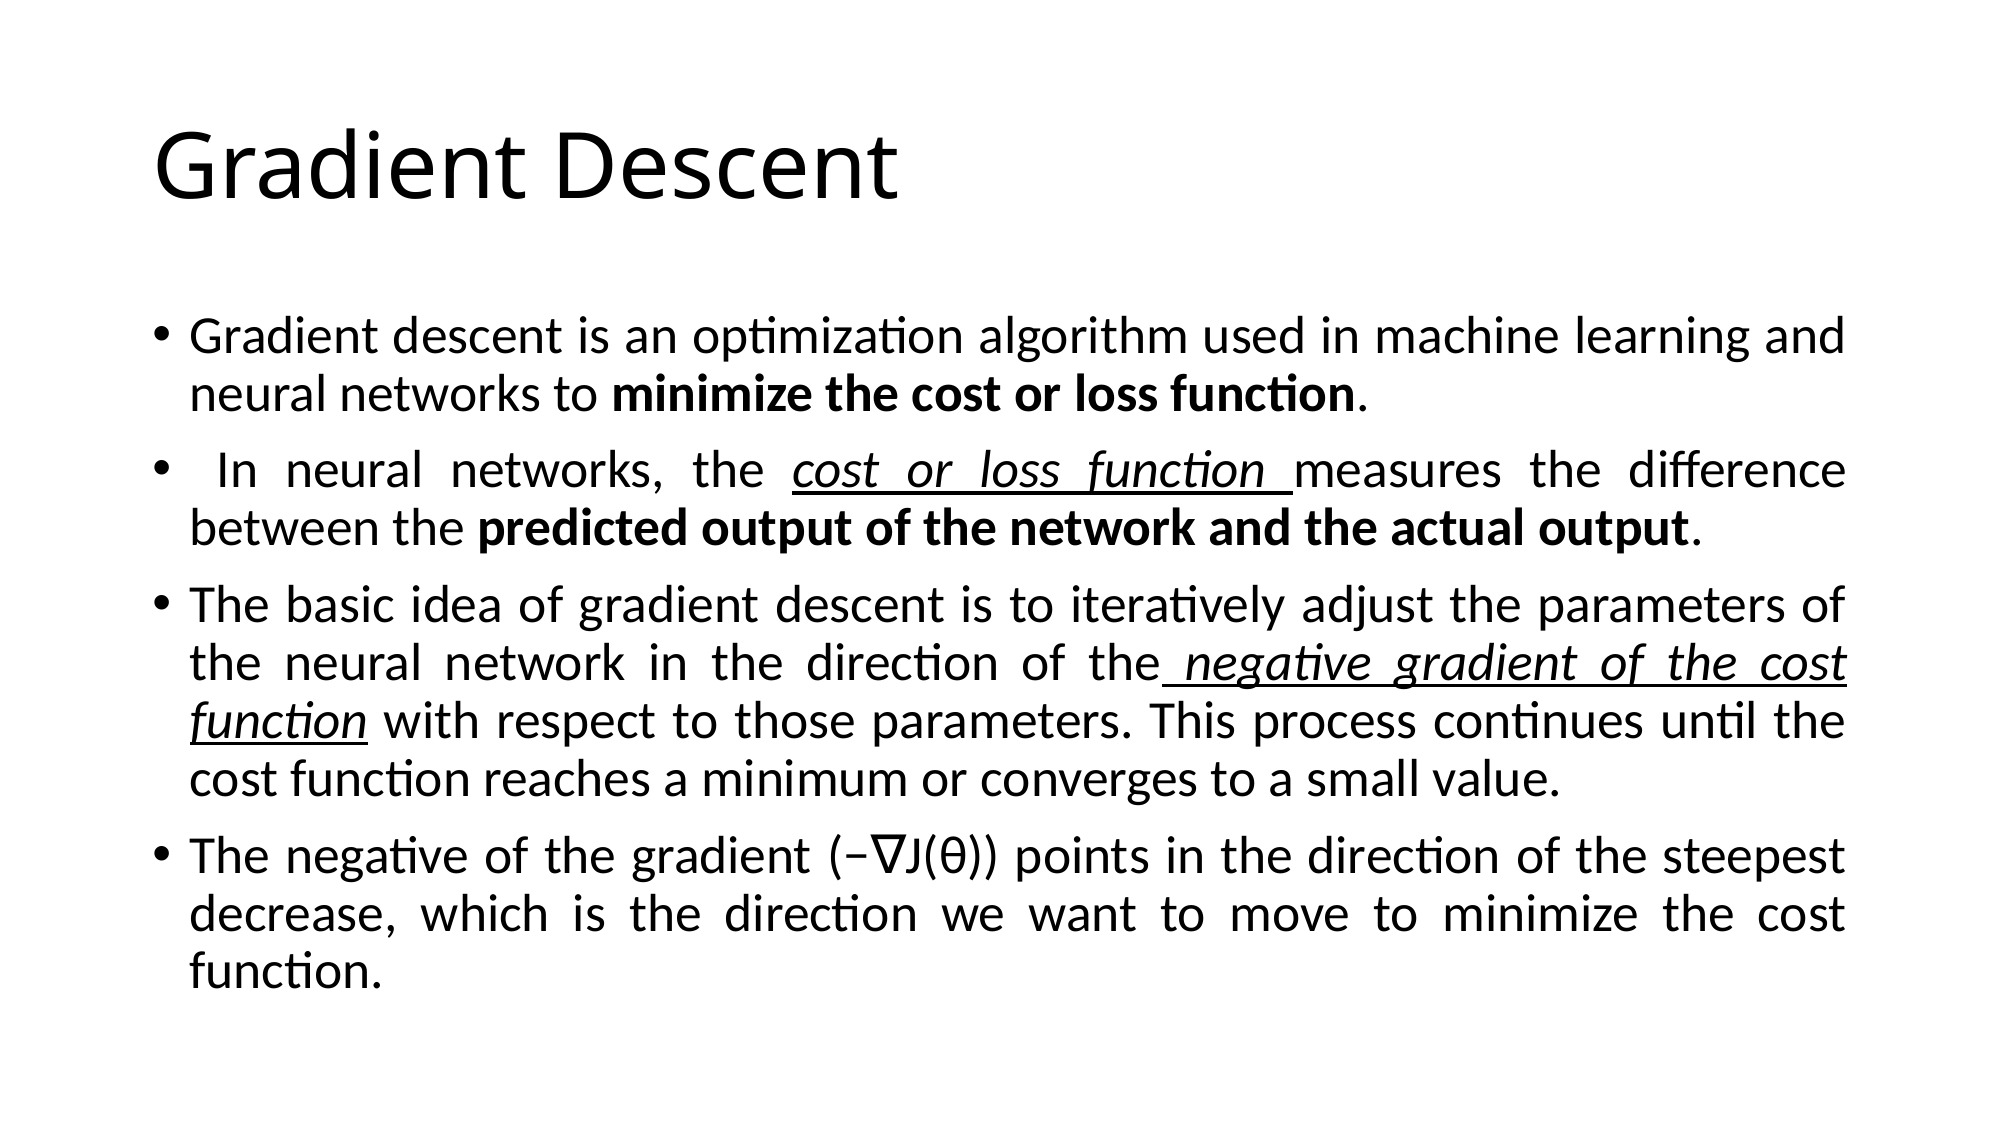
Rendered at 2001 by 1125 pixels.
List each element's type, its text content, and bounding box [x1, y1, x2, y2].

list Gradient descent is an optimization algorithm used in machine learning and neural networks to minimize the cost or loss function. In neural networks, the cost or loss function measures the difference between the predicted output of the network and the actual output. The basic idea of gradient descent is to iteratively adjust the parameters of the neural network in the direction of the negative gradient of the cost function with respect to those parameters. This process continues until the cost function reaches a minimum or converges to a small value. The negative of the gradient (−∇J(θ)) points in the direction of the steepest decrease, which is the direction we want to move to minimize the cost function. [137, 299, 1863, 1014]
title Gradient Descent [137, 59, 1863, 278]
